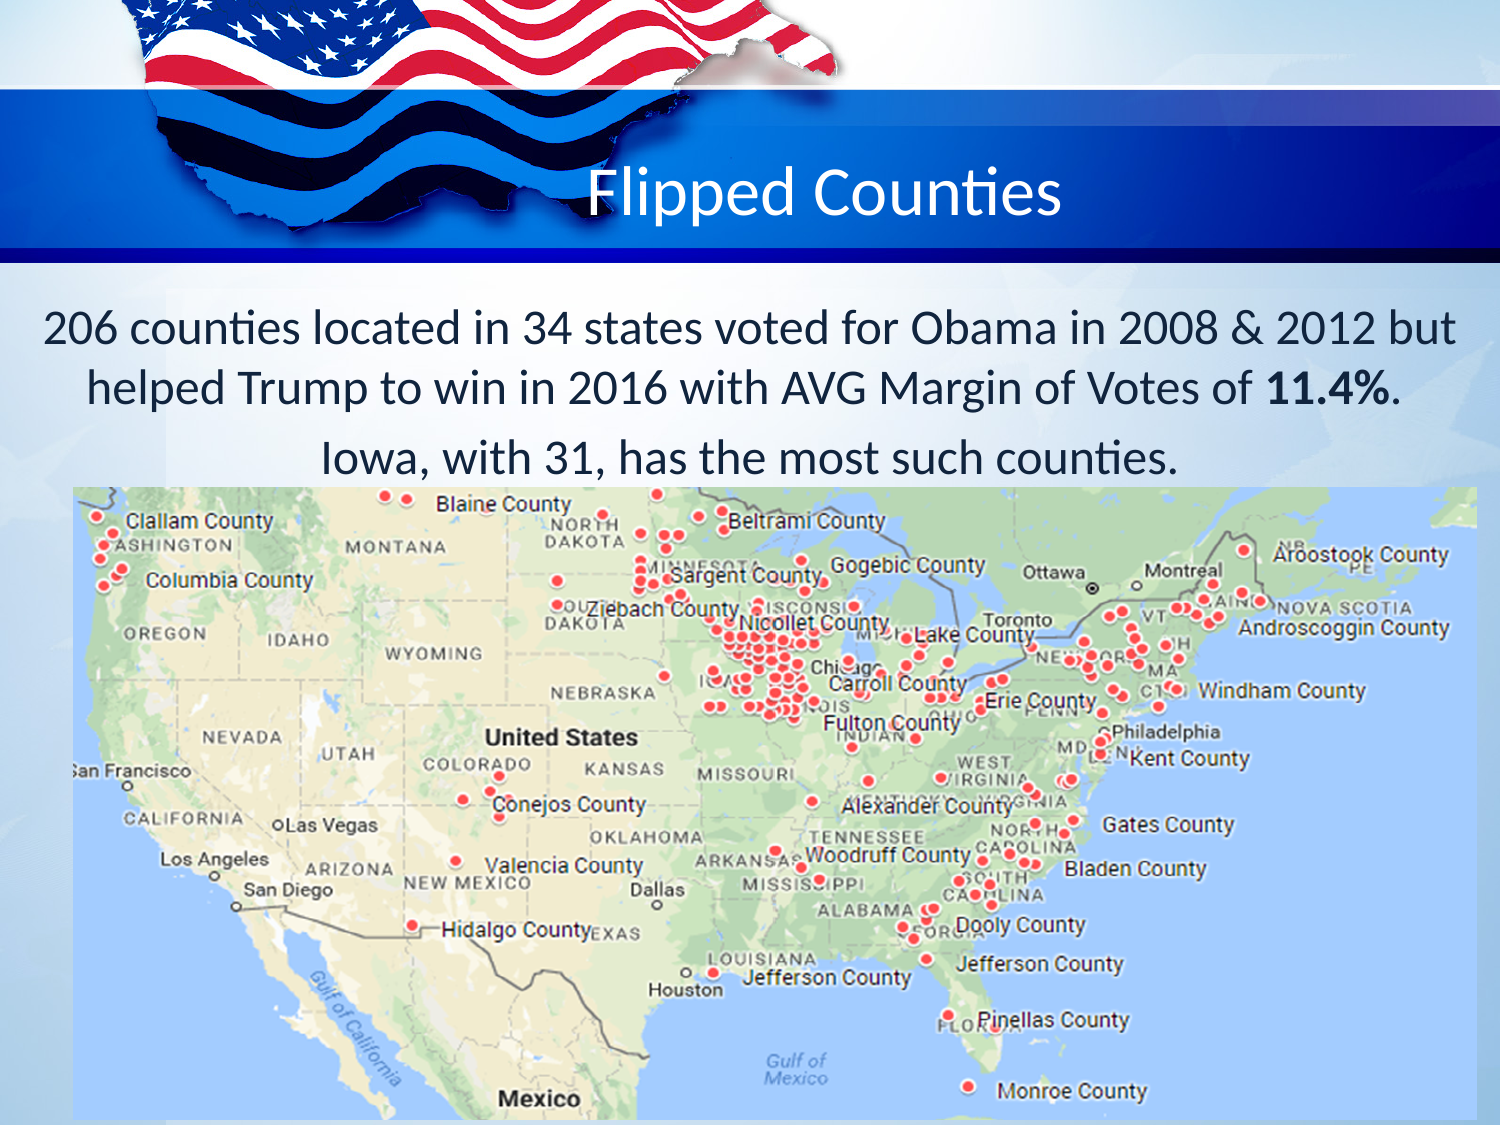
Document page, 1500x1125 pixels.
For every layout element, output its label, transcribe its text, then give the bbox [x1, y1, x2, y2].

picture [0, 0, 1500, 1125]
text_box 206 counties located in 34 states voted for Obama in 2008 & 2012 but helped Trump to win in 2016 with AVG Margin of Votes of 11.4%. Iowa, with 31, has the most such counties. [23, 286, 1477, 488]
title Flipped Counties [223, 136, 1427, 237]
